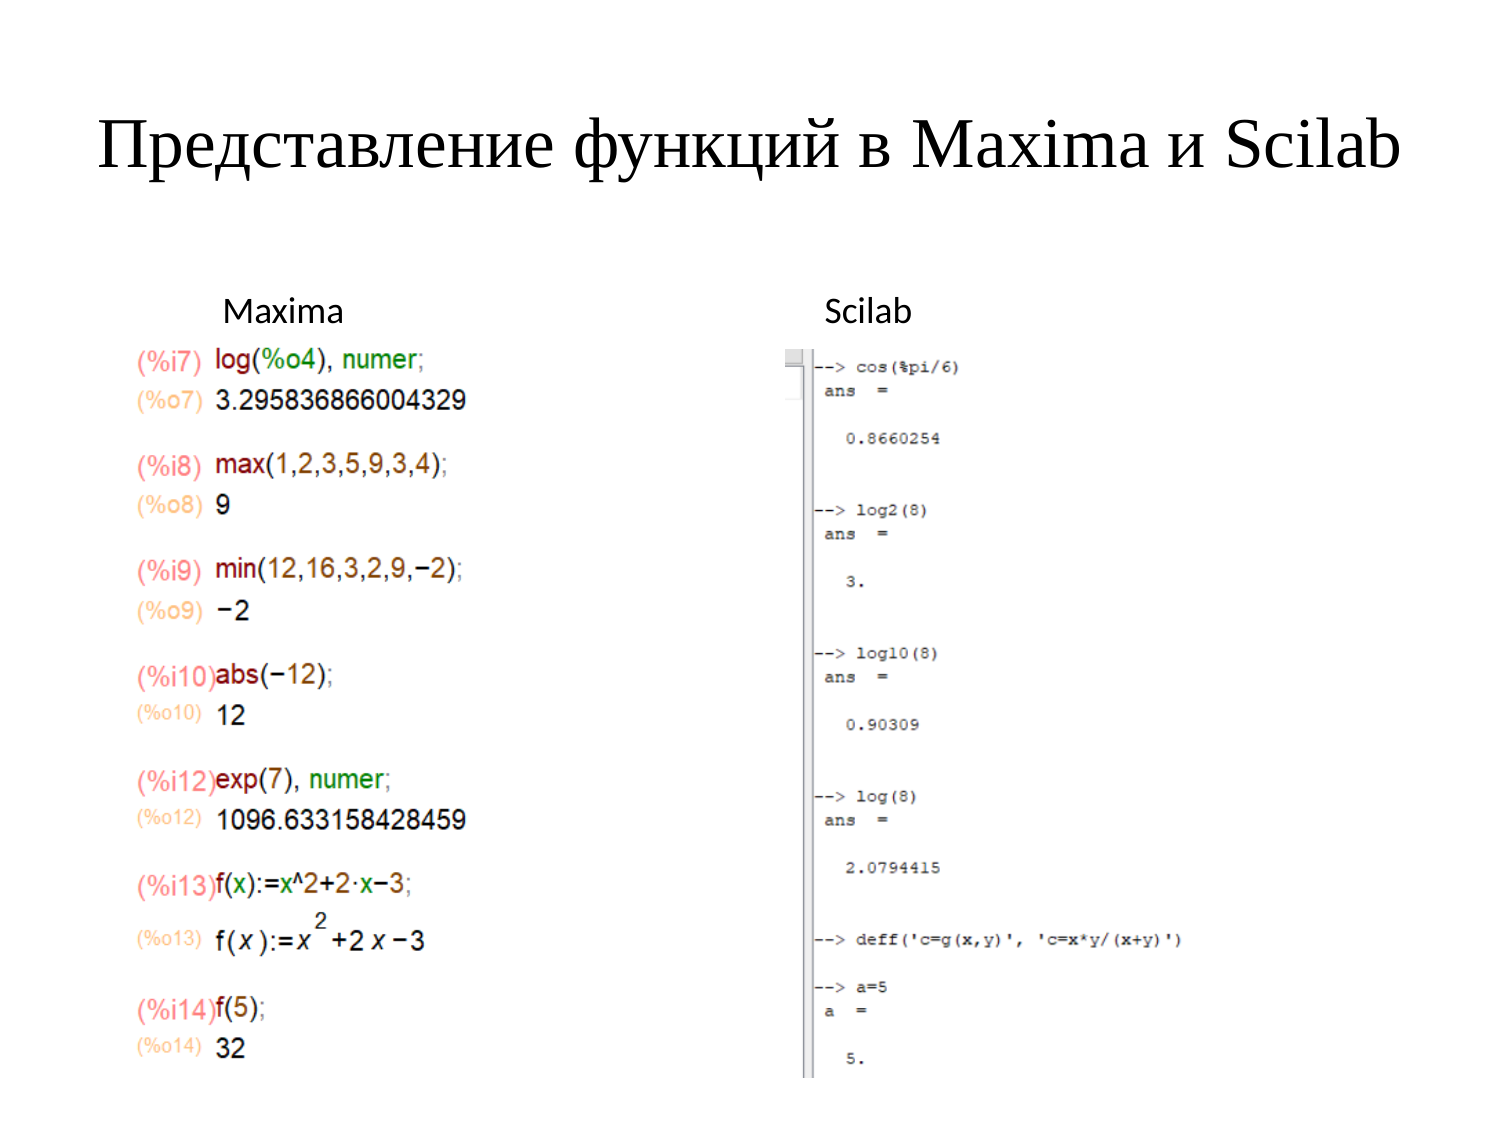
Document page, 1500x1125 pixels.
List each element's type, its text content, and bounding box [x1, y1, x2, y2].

picture [111, 325, 508, 1084]
title Представление функций в Maxima и Scilab [75, 45, 1425, 233]
text_box Maxima [207, 278, 360, 324]
picture [785, 349, 1318, 1078]
text_box Scilab [809, 278, 928, 339]
